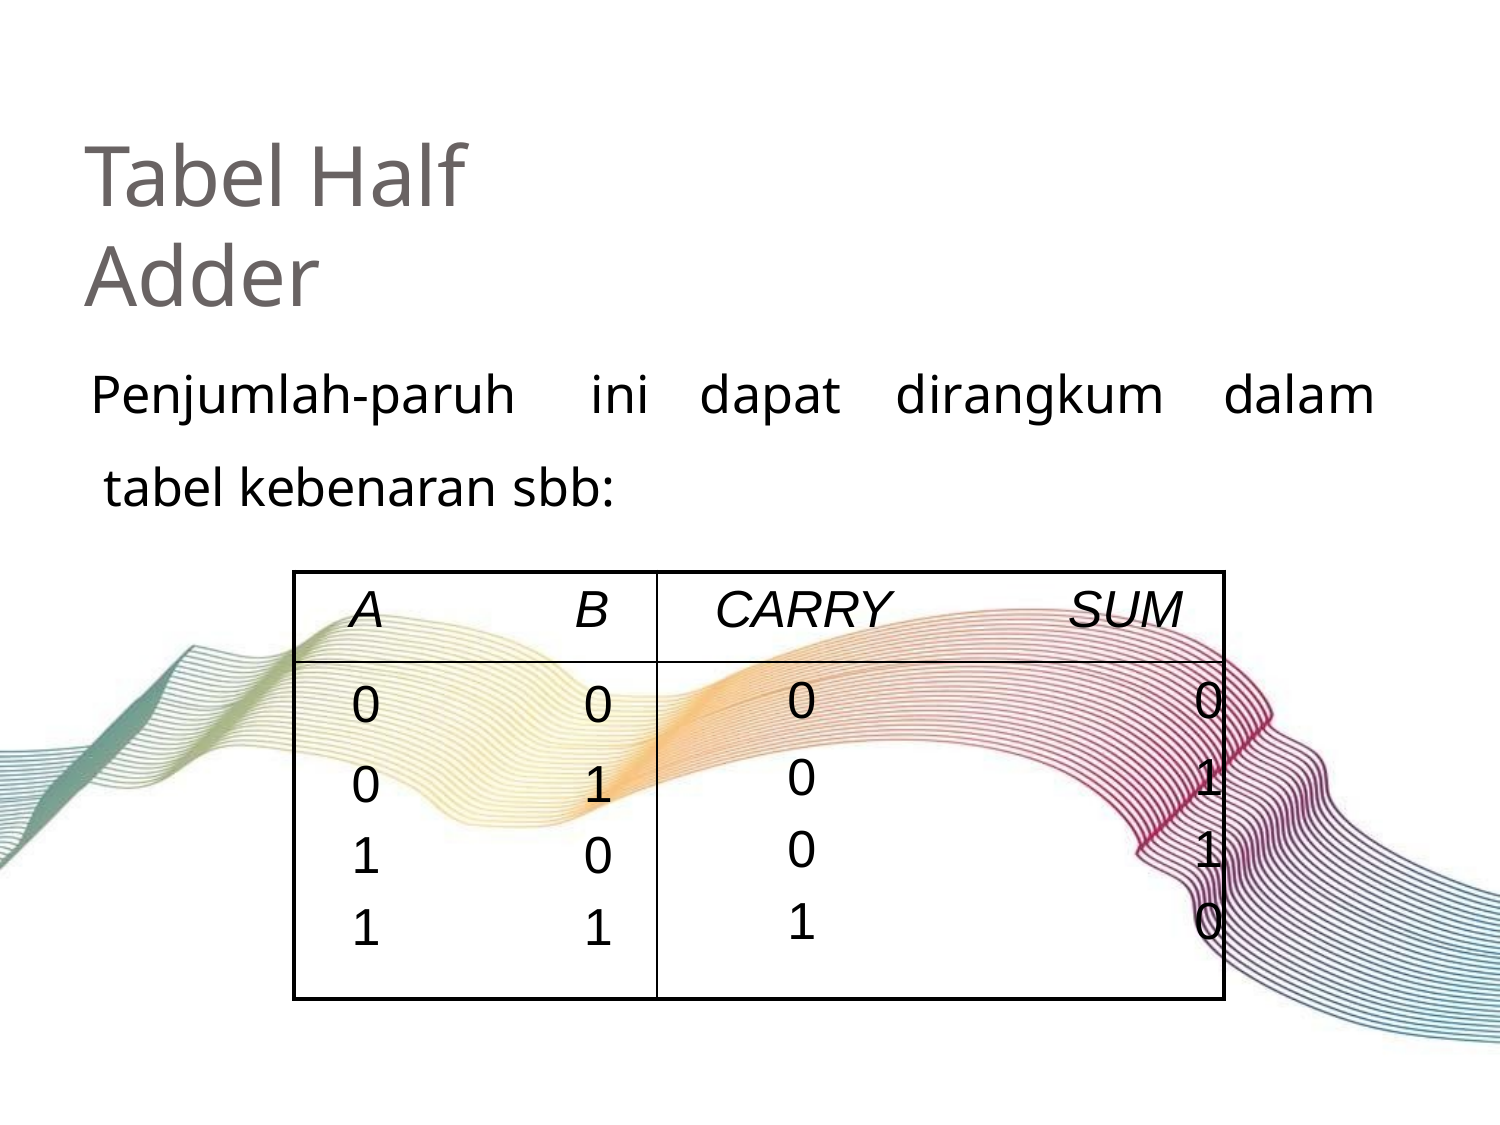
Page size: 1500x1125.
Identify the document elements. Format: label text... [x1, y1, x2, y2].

table_header CARRY SUM [658, 574, 1222, 661]
table_header A B [296, 574, 656, 661]
title Tabel Half Adder [82, 120, 663, 323]
table_cell 0 0 0 1 1 0 1 1 [296, 663, 656, 997]
text_box Penjumlah-paruh ini dapat dirangkum dalam tabel kebenaran sbb: [87, 328, 1384, 517]
picture [0, 0, 1500, 1125]
table_cell 0 0 0 1 0 1 1 0 [658, 663, 1222, 997]
